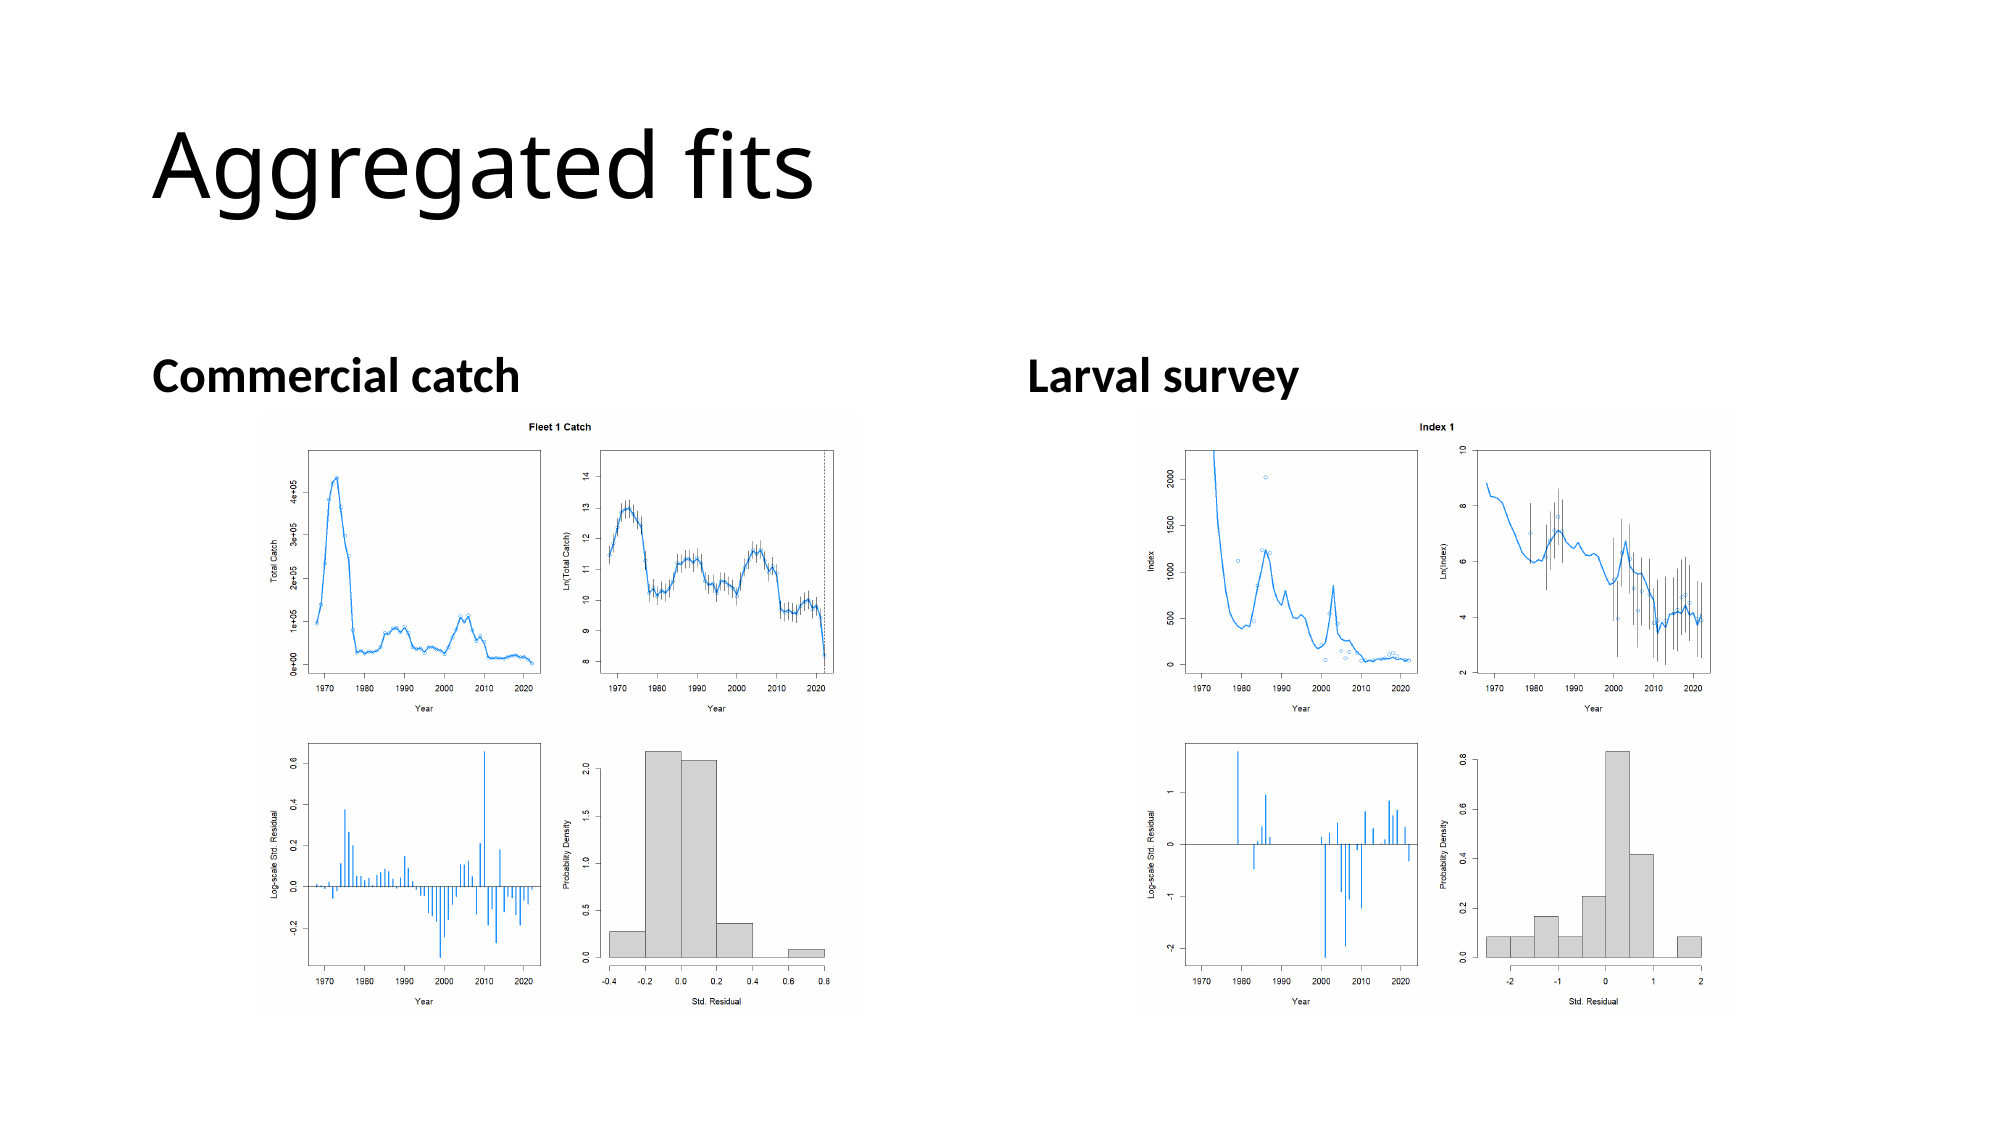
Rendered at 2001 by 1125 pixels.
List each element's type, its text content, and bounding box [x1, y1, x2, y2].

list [258, 410, 864, 1016]
list Larval survey [1012, 275, 1863, 411]
list Commercial catch [137, 275, 984, 411]
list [1135, 410, 1740, 1016]
title Aggregated fits [137, 59, 1863, 278]
